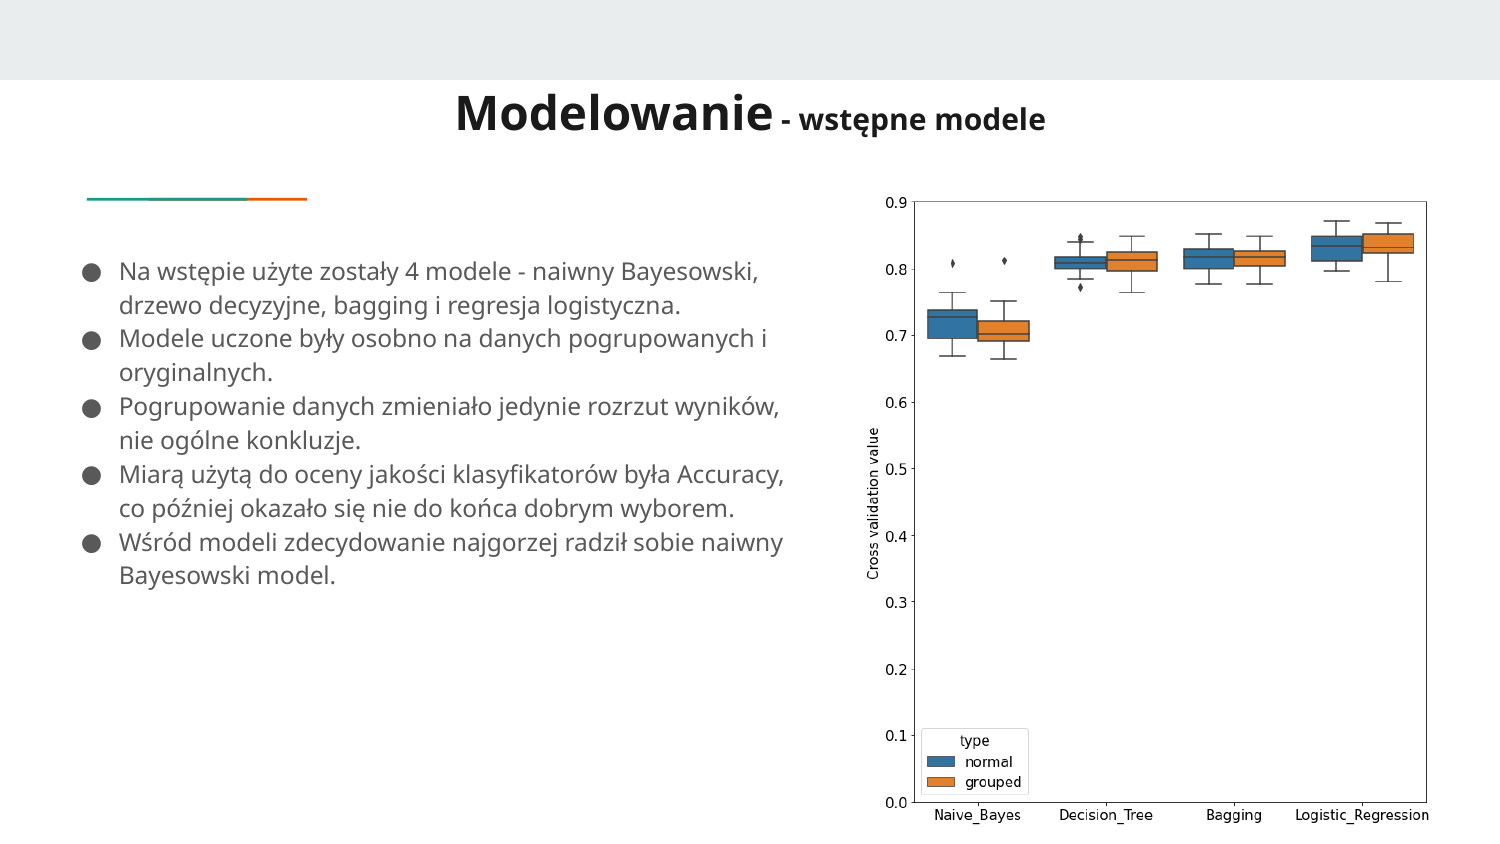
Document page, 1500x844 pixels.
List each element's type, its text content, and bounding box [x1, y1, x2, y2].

picture [860, 190, 1436, 829]
list Na wstępie użyte zostały 4 modele - naiwny Bayesowski, drzewo decyzyjne, bagging i regresja logistyczna. Modele uczone były osobno na danych pogrupowanych i oryginalnych. Pogrupowanie danych zmieniało jedynie rozrzut wyników, nie ogólne konkluzje. Miarą użytą do oceny jakości klasyfikatorów była Accuracy, co później okazało się nie do końca dobrym wyborem. Wśród modeli zdecydowanie najgorzej radził sobie naiwny Bayesowski model. [52, 236, 832, 608]
title Modelowanie - wstępne modele [119, 68, 1381, 156]
